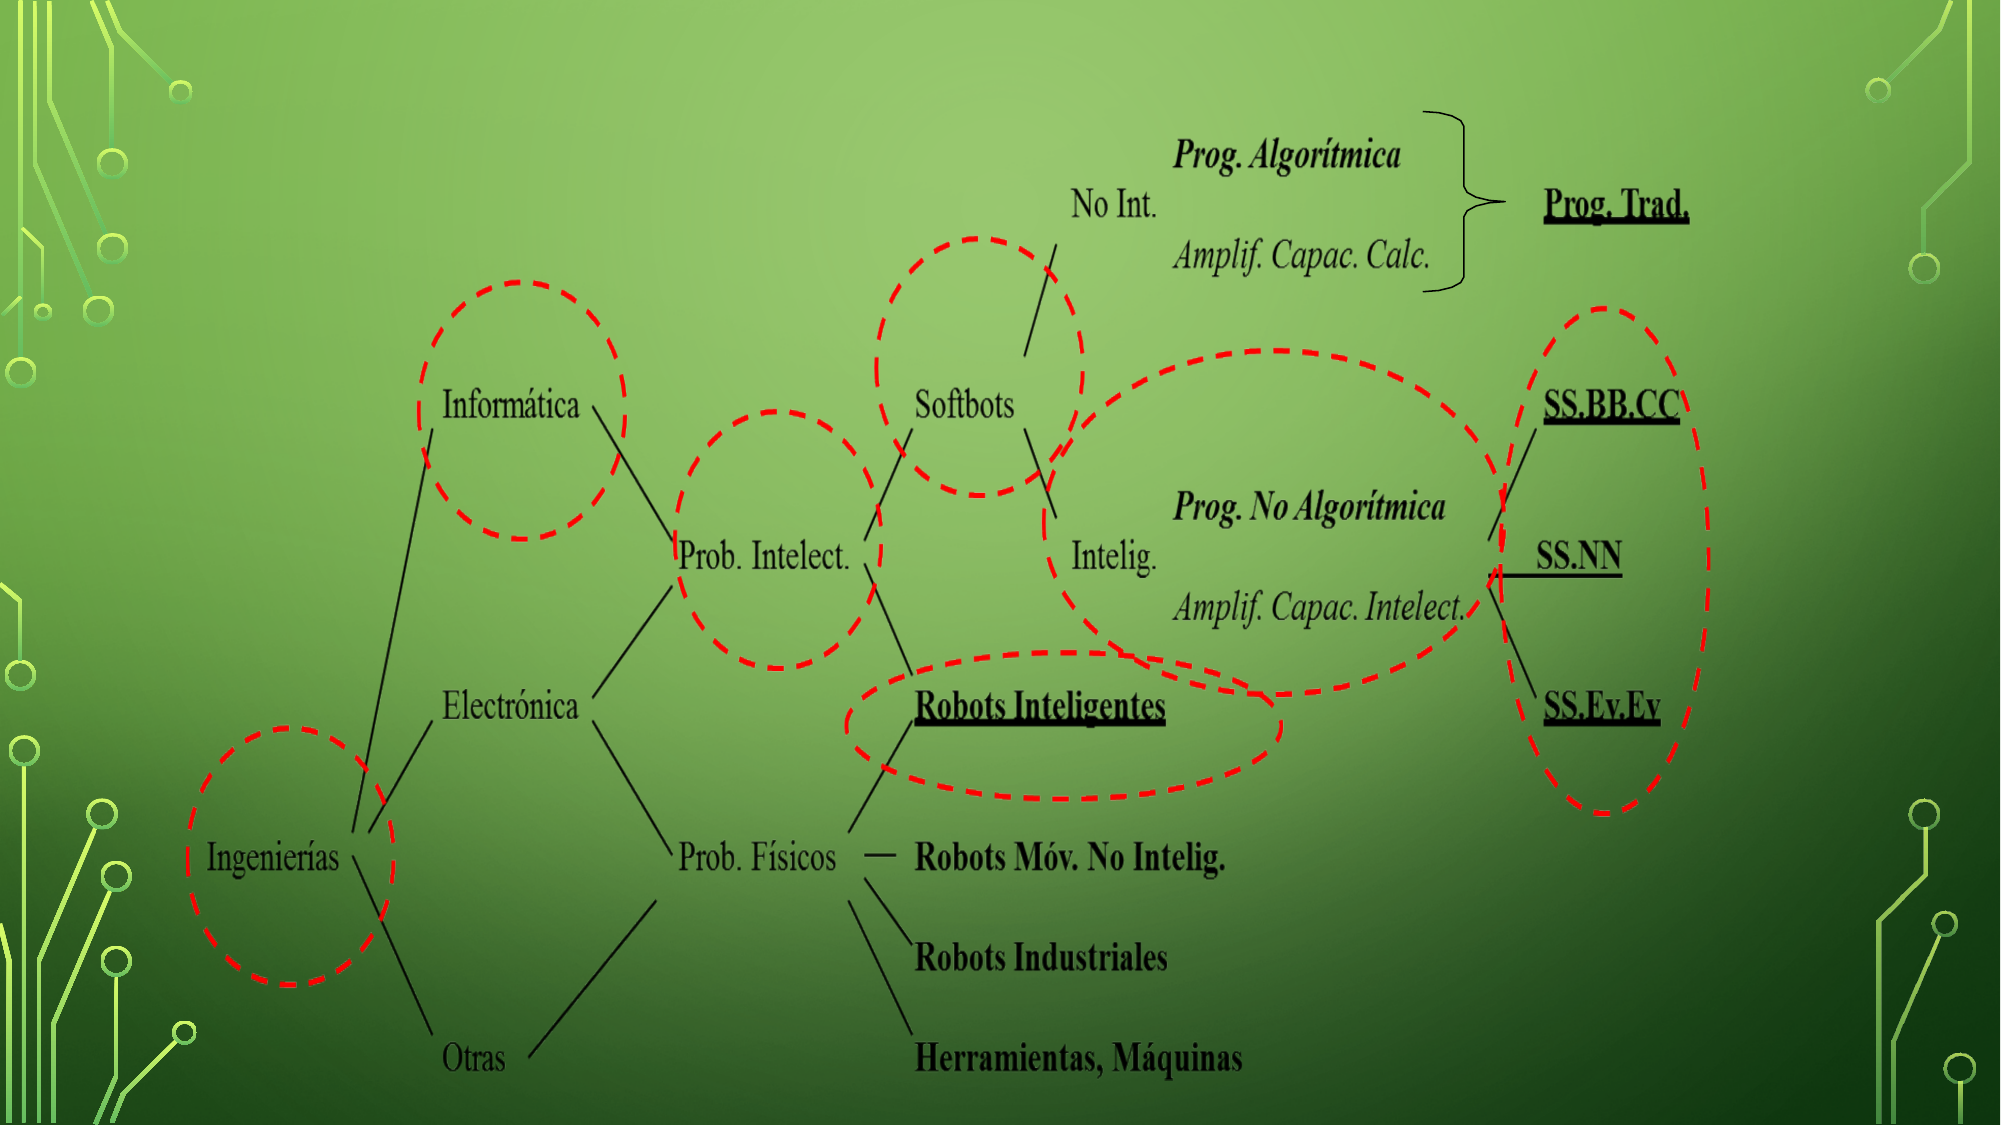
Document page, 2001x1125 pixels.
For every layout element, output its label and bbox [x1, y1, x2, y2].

text_box [185, 109, 1711, 1081]
